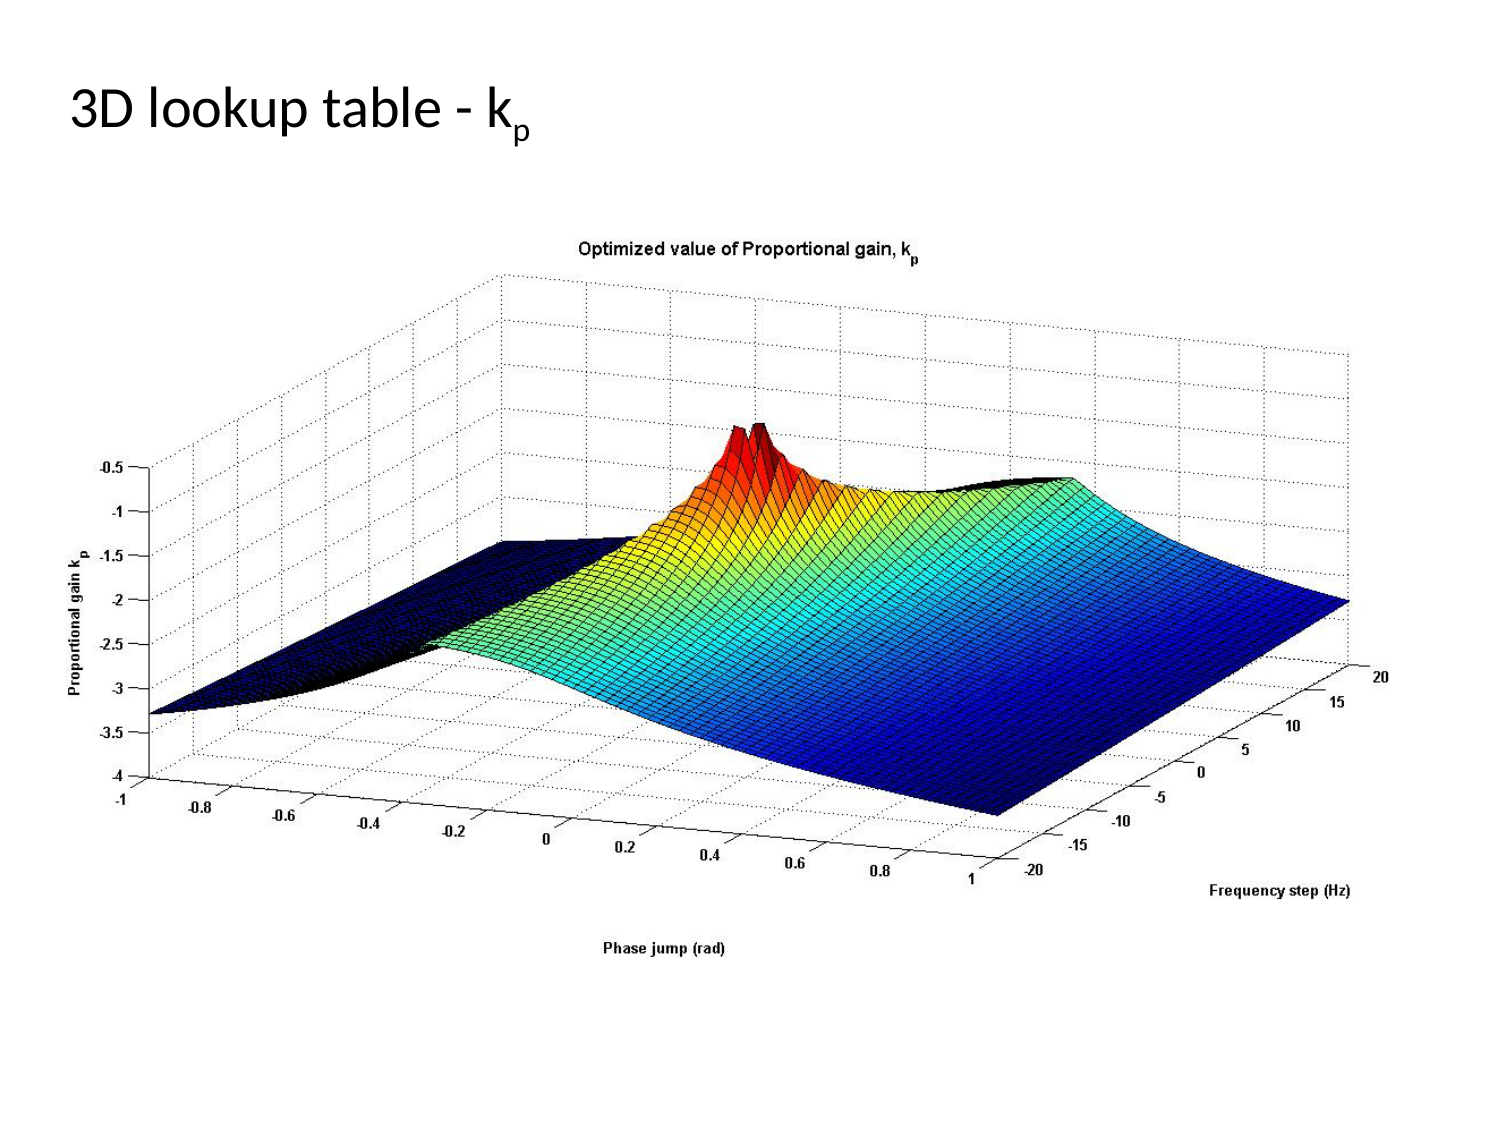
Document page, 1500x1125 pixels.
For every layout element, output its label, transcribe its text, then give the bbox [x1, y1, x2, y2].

title 3D lookup table - kp [54, 14, 1405, 203]
picture [0, 219, 1497, 959]
